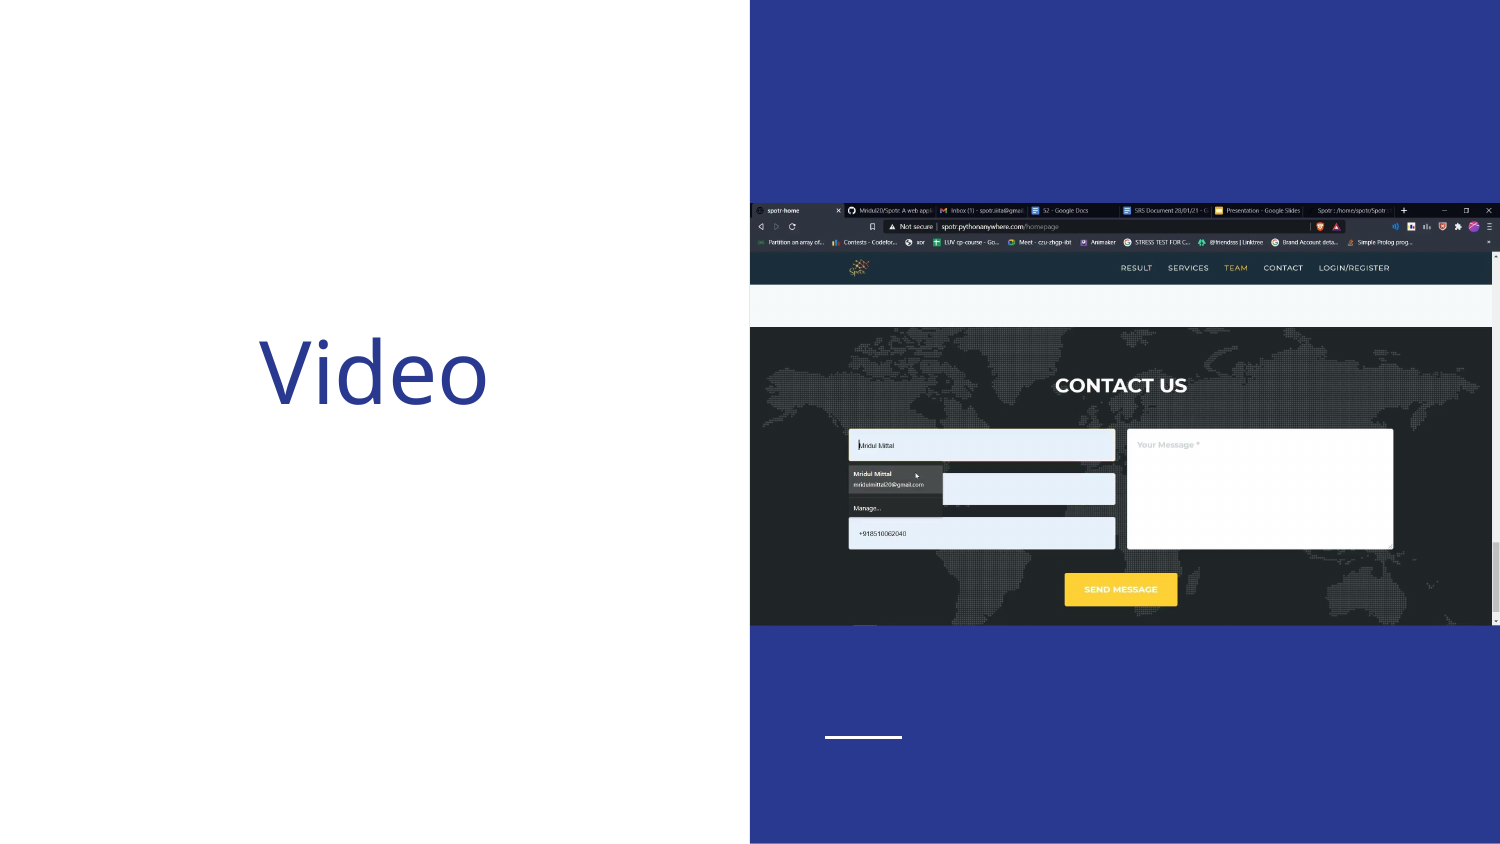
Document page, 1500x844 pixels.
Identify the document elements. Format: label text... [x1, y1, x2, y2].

picture [749, 203, 1500, 626]
title Video [43, 188, 708, 446]
